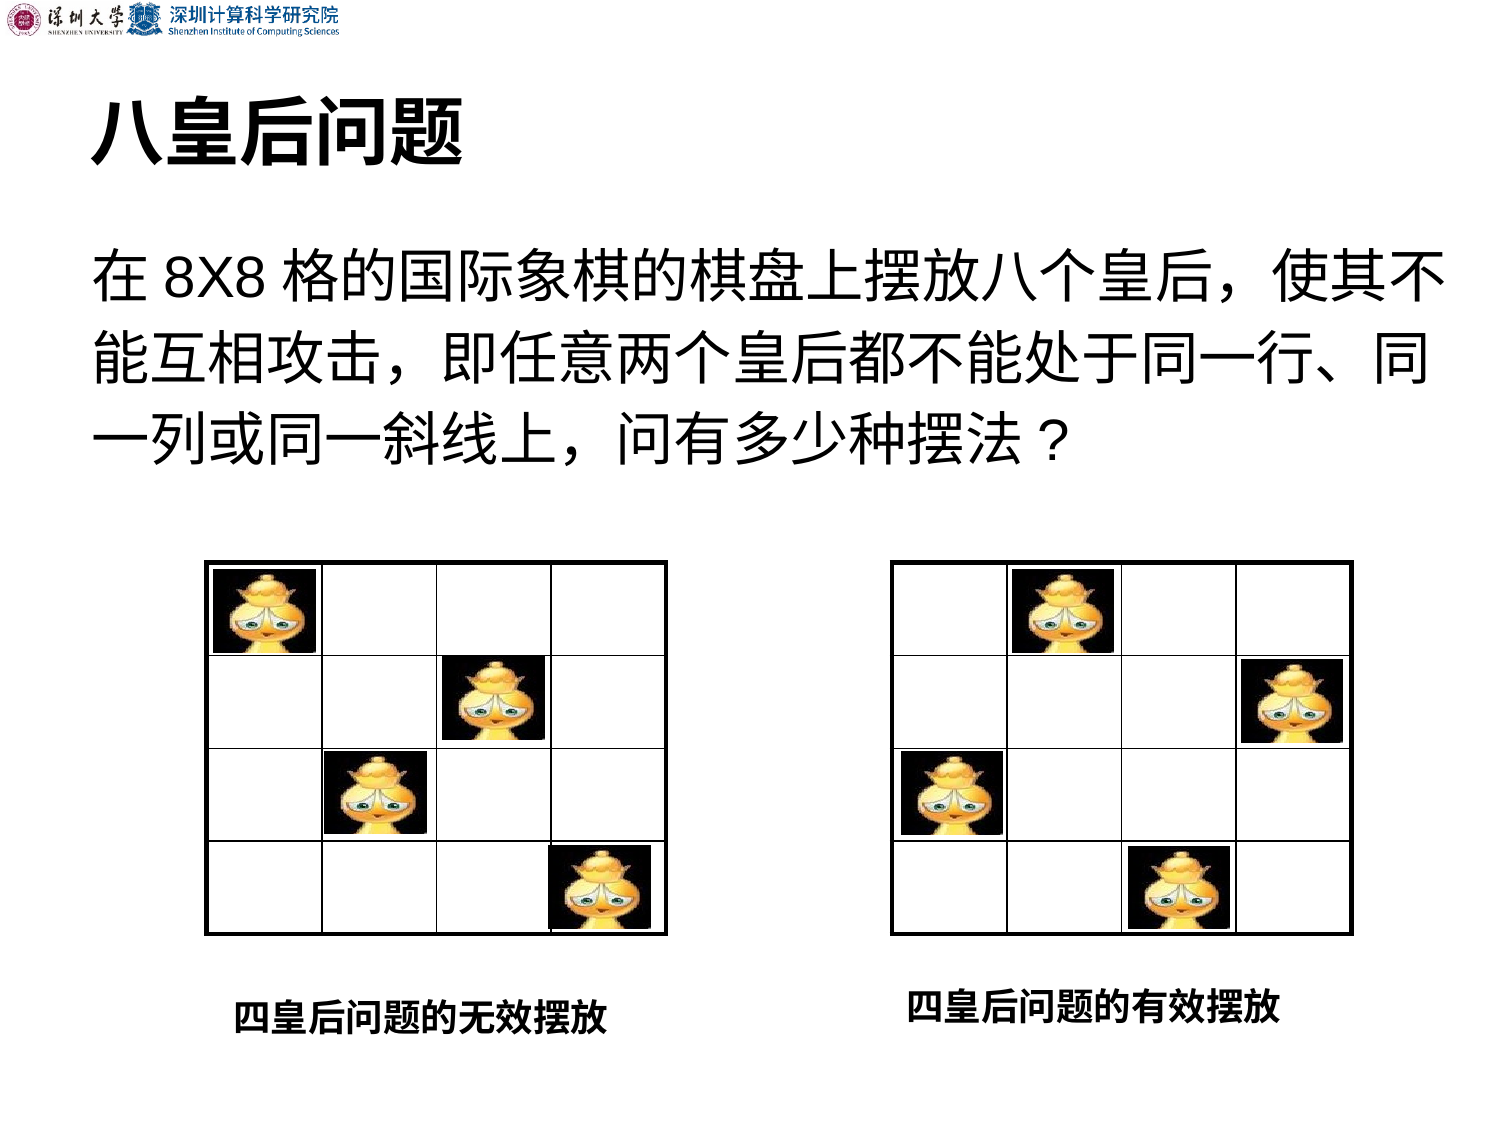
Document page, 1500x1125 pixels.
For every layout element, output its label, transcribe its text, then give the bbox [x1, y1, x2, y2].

table_header [209, 565, 321, 578]
table_cell [209, 749, 321, 840]
text_box 在8X8格的国际象棋的棋盘上摆放八个皇后，使其不 能互相攻击，即任意两个皇后都不能处于同一行、同 一列或同一斜线上，问有多少种摆法? [76, 231, 1473, 509]
picture [548, 845, 651, 929]
table_header [1122, 565, 1235, 655]
table_cell [1122, 656, 1235, 748]
table_cell [437, 842, 550, 932]
table_cell [1237, 842, 1349, 932]
table_header [894, 565, 1006, 655]
table_header [1008, 565, 1121, 655]
table_cell [552, 749, 664, 840]
table_cell [1122, 749, 1235, 840]
table_cell [323, 842, 436, 932]
table_cell [1008, 749, 1121, 840]
table_cell [323, 656, 436, 748]
picture [1240, 659, 1343, 743]
table_cell [437, 749, 550, 840]
text_box 八皇后问题 [74, 53, 1425, 206]
table_cell [437, 736, 550, 748]
picture [125, 1, 340, 37]
table_cell [894, 749, 902, 840]
table_cell [552, 656, 664, 748]
table_cell [209, 842, 321, 932]
picture [1127, 845, 1230, 930]
table_cell [1122, 842, 1235, 932]
picture [5, 1, 124, 36]
table_cell [1008, 842, 1121, 932]
picture [213, 569, 316, 653]
table_cell [209, 656, 321, 748]
text_box 四皇后问题的无效摆放 [218, 986, 680, 1047]
picture [900, 751, 1004, 835]
table_header [552, 565, 664, 655]
table_cell [894, 842, 1006, 932]
text_box 四皇后问题的有效摆放 [891, 976, 1353, 1036]
picture [324, 750, 427, 835]
table_cell [425, 749, 436, 840]
picture [1011, 569, 1114, 653]
table_cell [894, 656, 1006, 748]
table_header [1237, 565, 1349, 655]
picture [442, 656, 545, 740]
table_cell [1237, 656, 1349, 668]
table_cell [552, 842, 664, 932]
table_header [323, 565, 436, 655]
table_cell [1008, 656, 1121, 748]
table_cell [1237, 749, 1349, 840]
table_header [437, 565, 550, 655]
